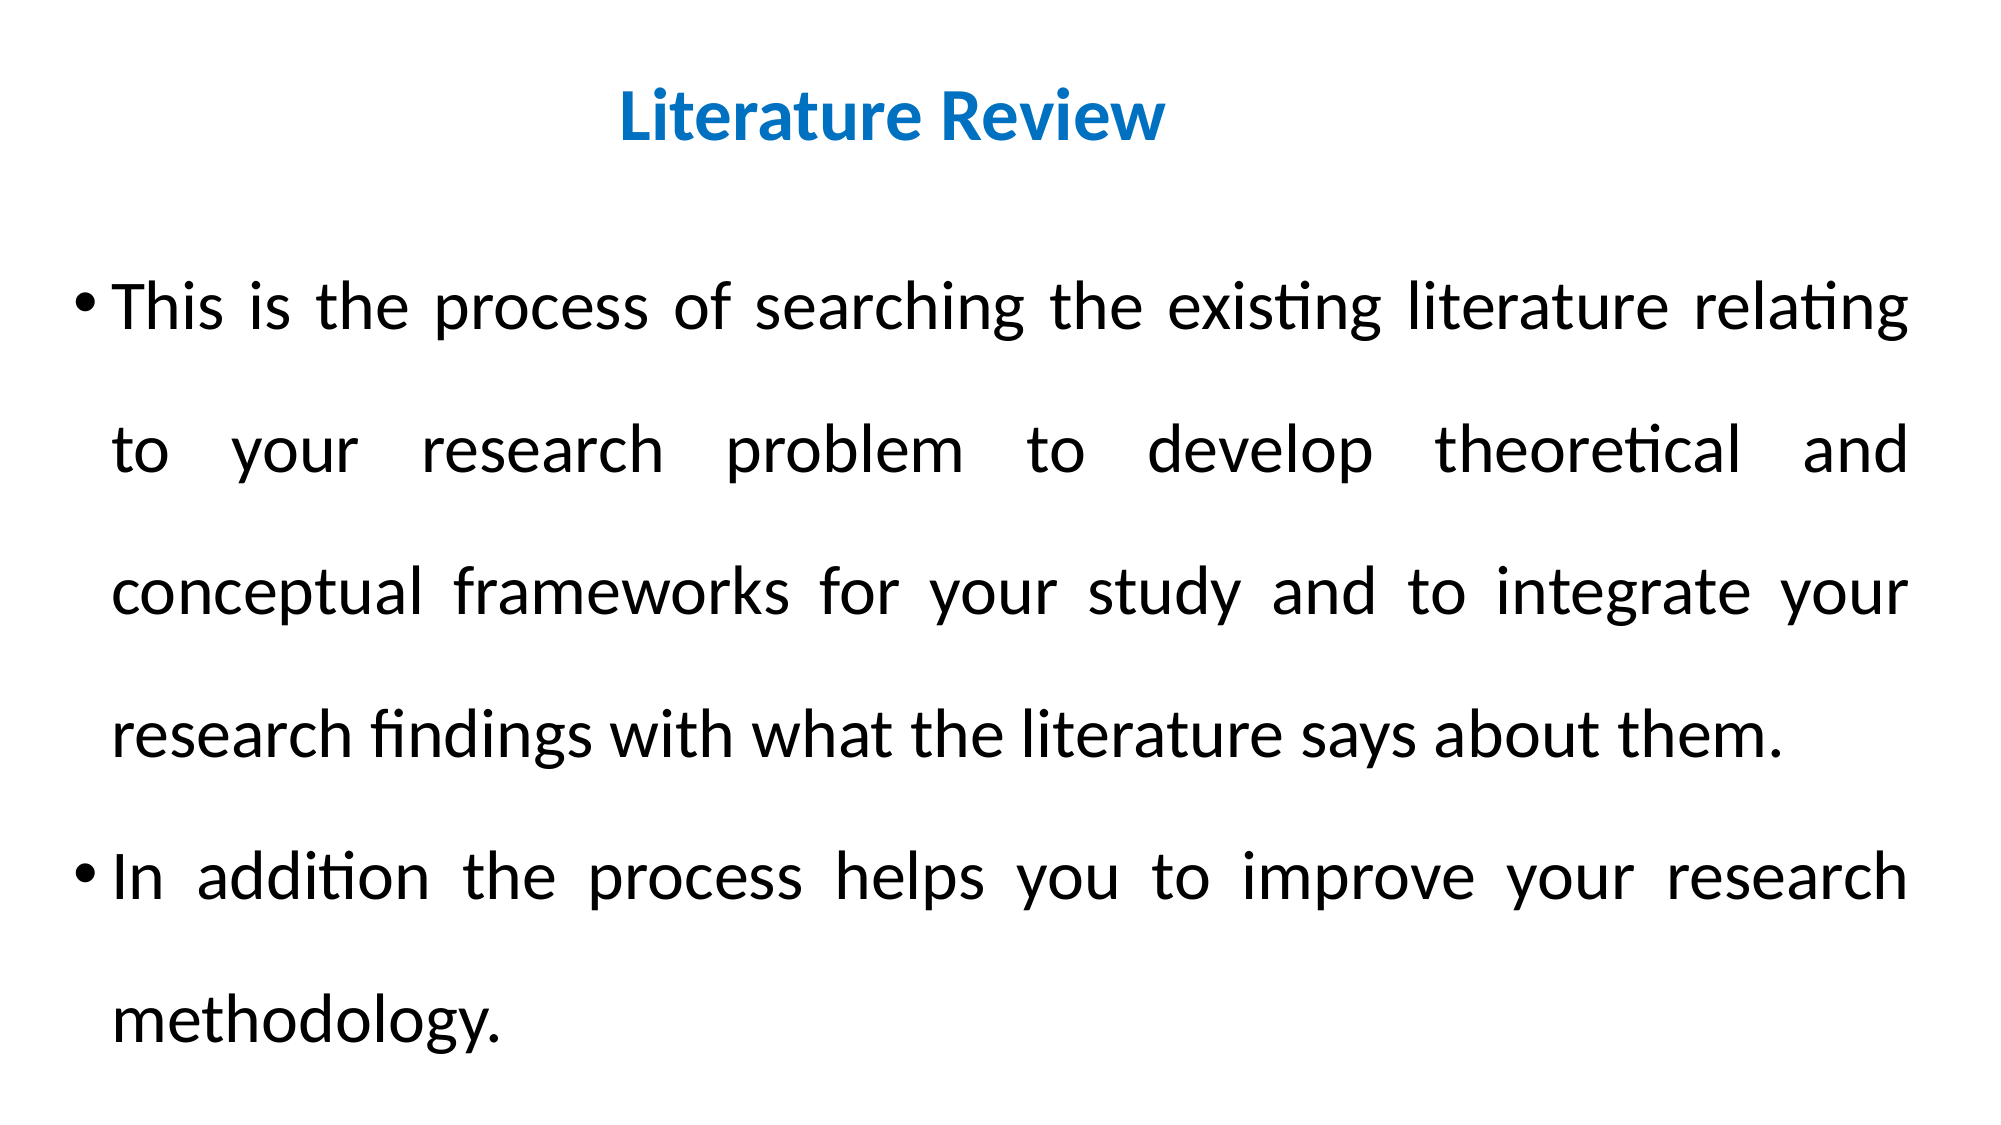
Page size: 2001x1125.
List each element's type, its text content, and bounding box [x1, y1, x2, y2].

title Literature Review [58, 39, 1711, 193]
list This is the process of searching the existing literature relating to your research problem to develop theoretical and conceptual frameworks for your study and to integrate your research findings with what the literature says about them. In addition the process helps you to improve your research methodology. [58, 193, 1927, 1069]
